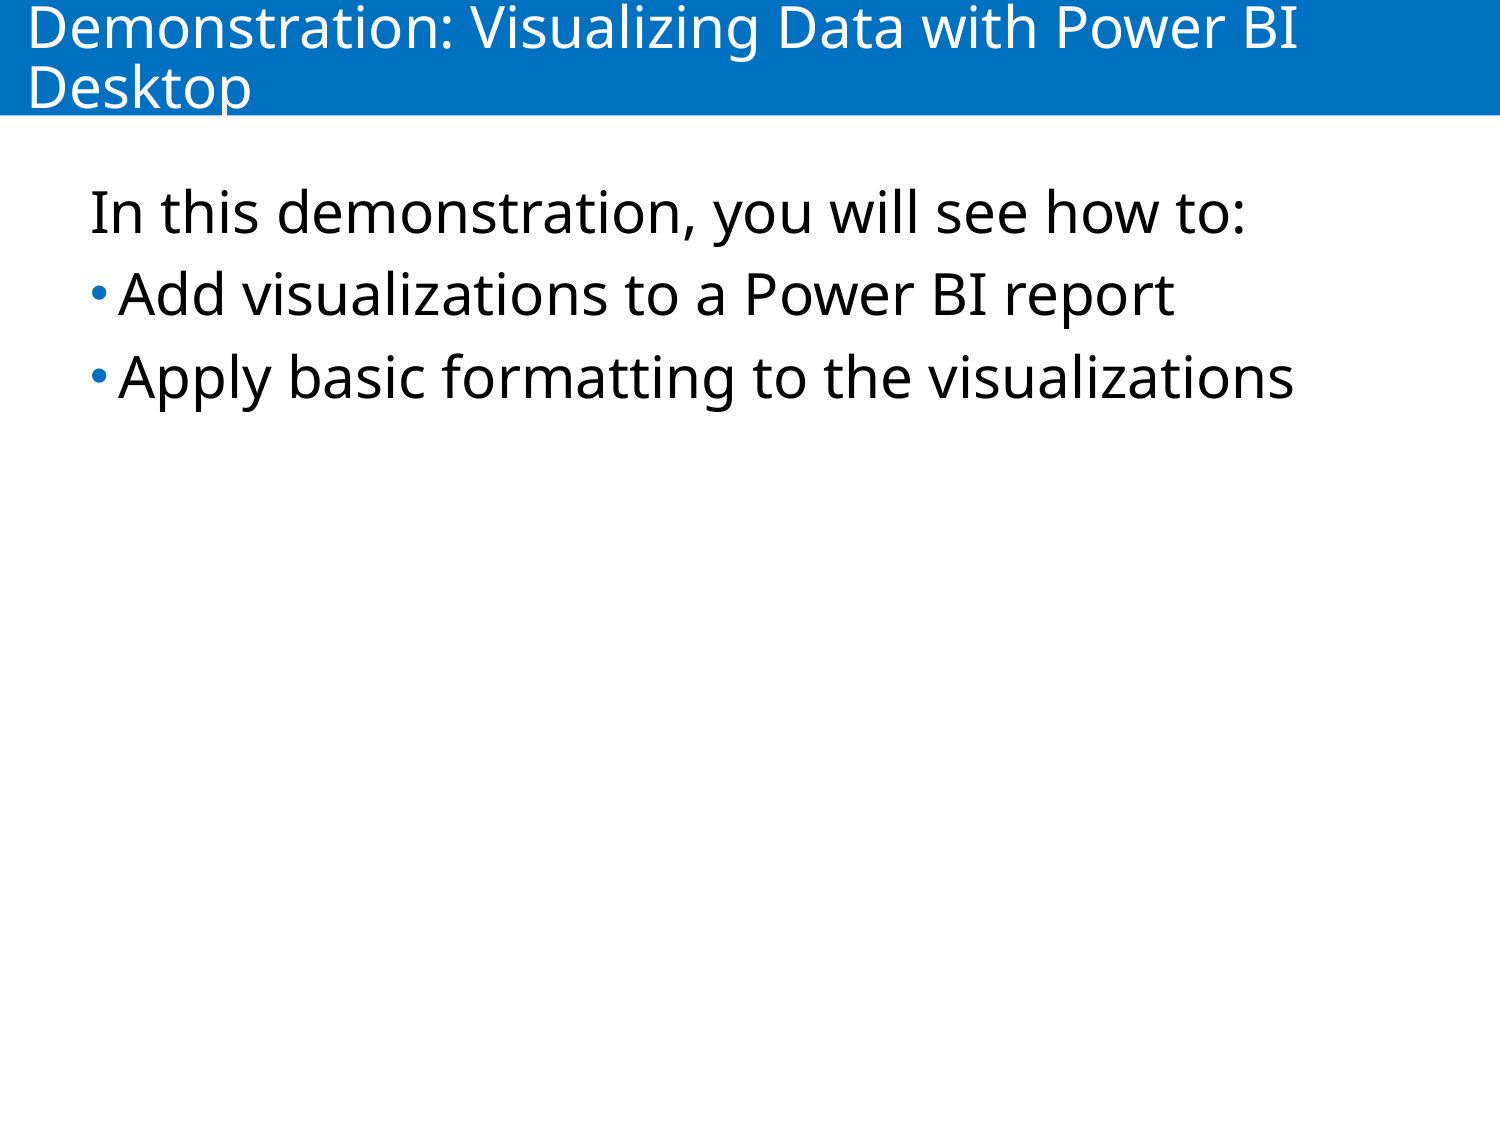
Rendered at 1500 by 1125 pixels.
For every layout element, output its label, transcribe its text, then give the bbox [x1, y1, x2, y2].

title Demonstration: Visualizing Data with Power BI Desktop [26, 0, 1478, 122]
text_box In this demonstration, you will see how to: Add visualizations to a Power BI report Apply basic formatting to the visualizations [75, 167, 1408, 1012]
